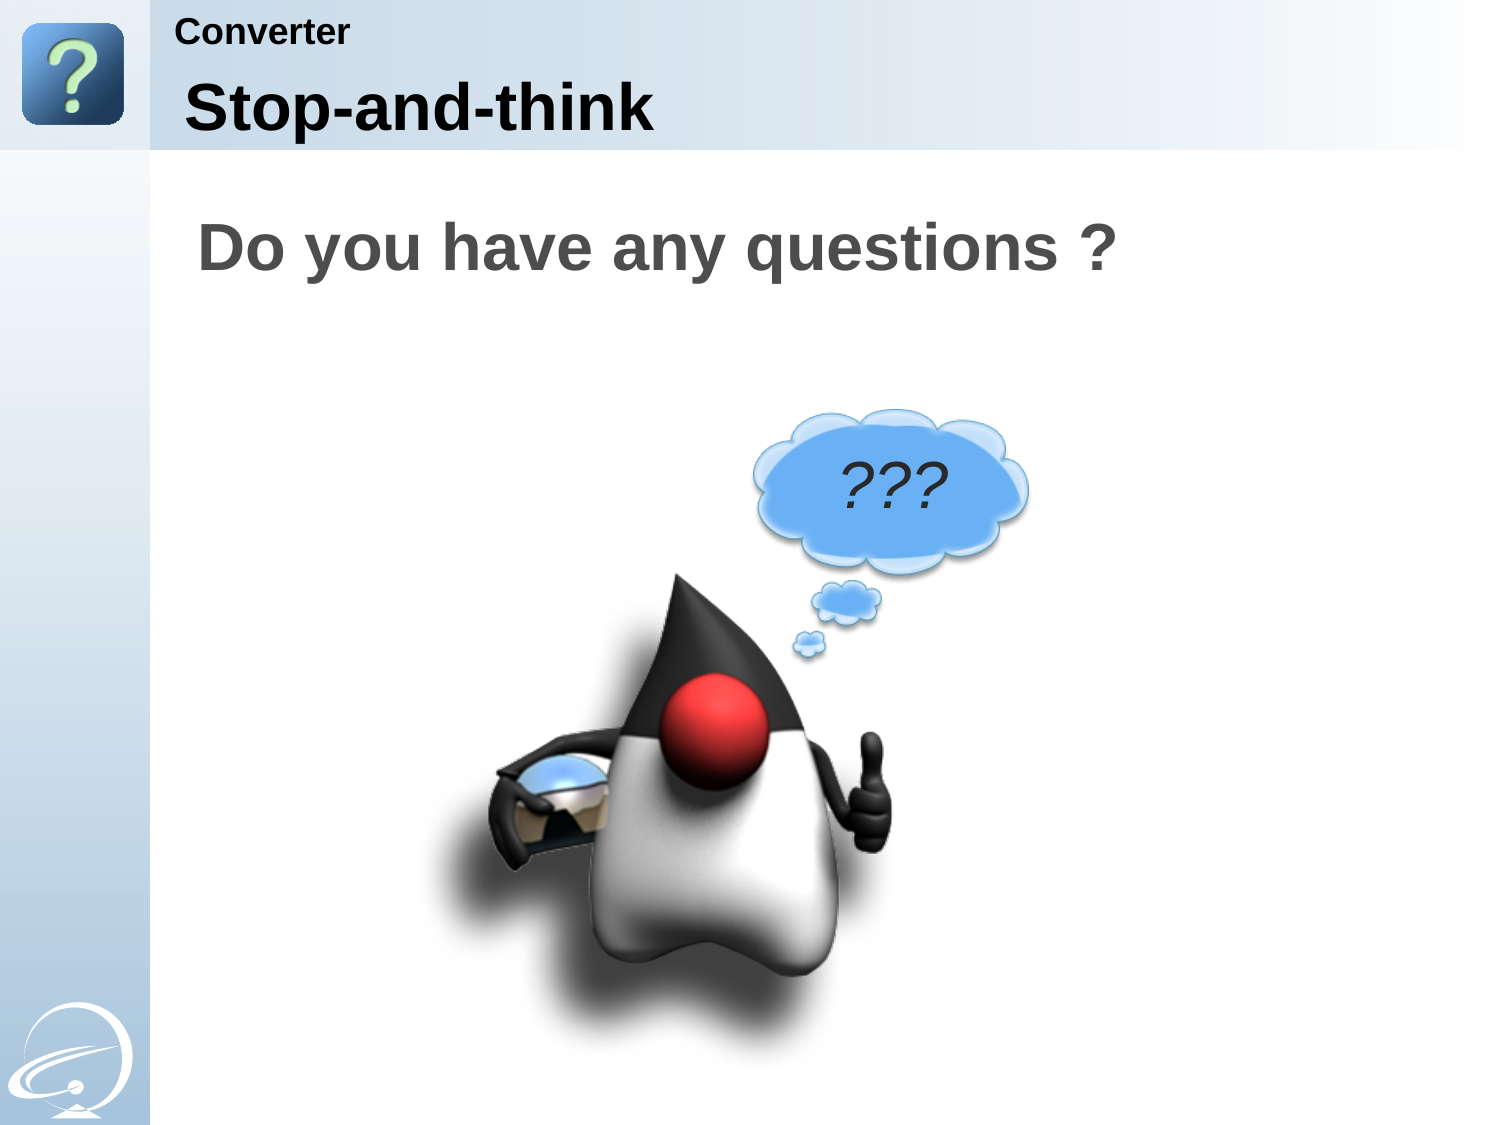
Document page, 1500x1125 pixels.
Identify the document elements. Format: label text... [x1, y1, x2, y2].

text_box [409, 374, 1036, 1067]
text_box Converter [159, 0, 1500, 60]
title Stop-and-think [169, 66, 1438, 141]
picture [21, 21, 129, 129]
text_box Do you have any questions ? [183, 196, 1398, 291]
